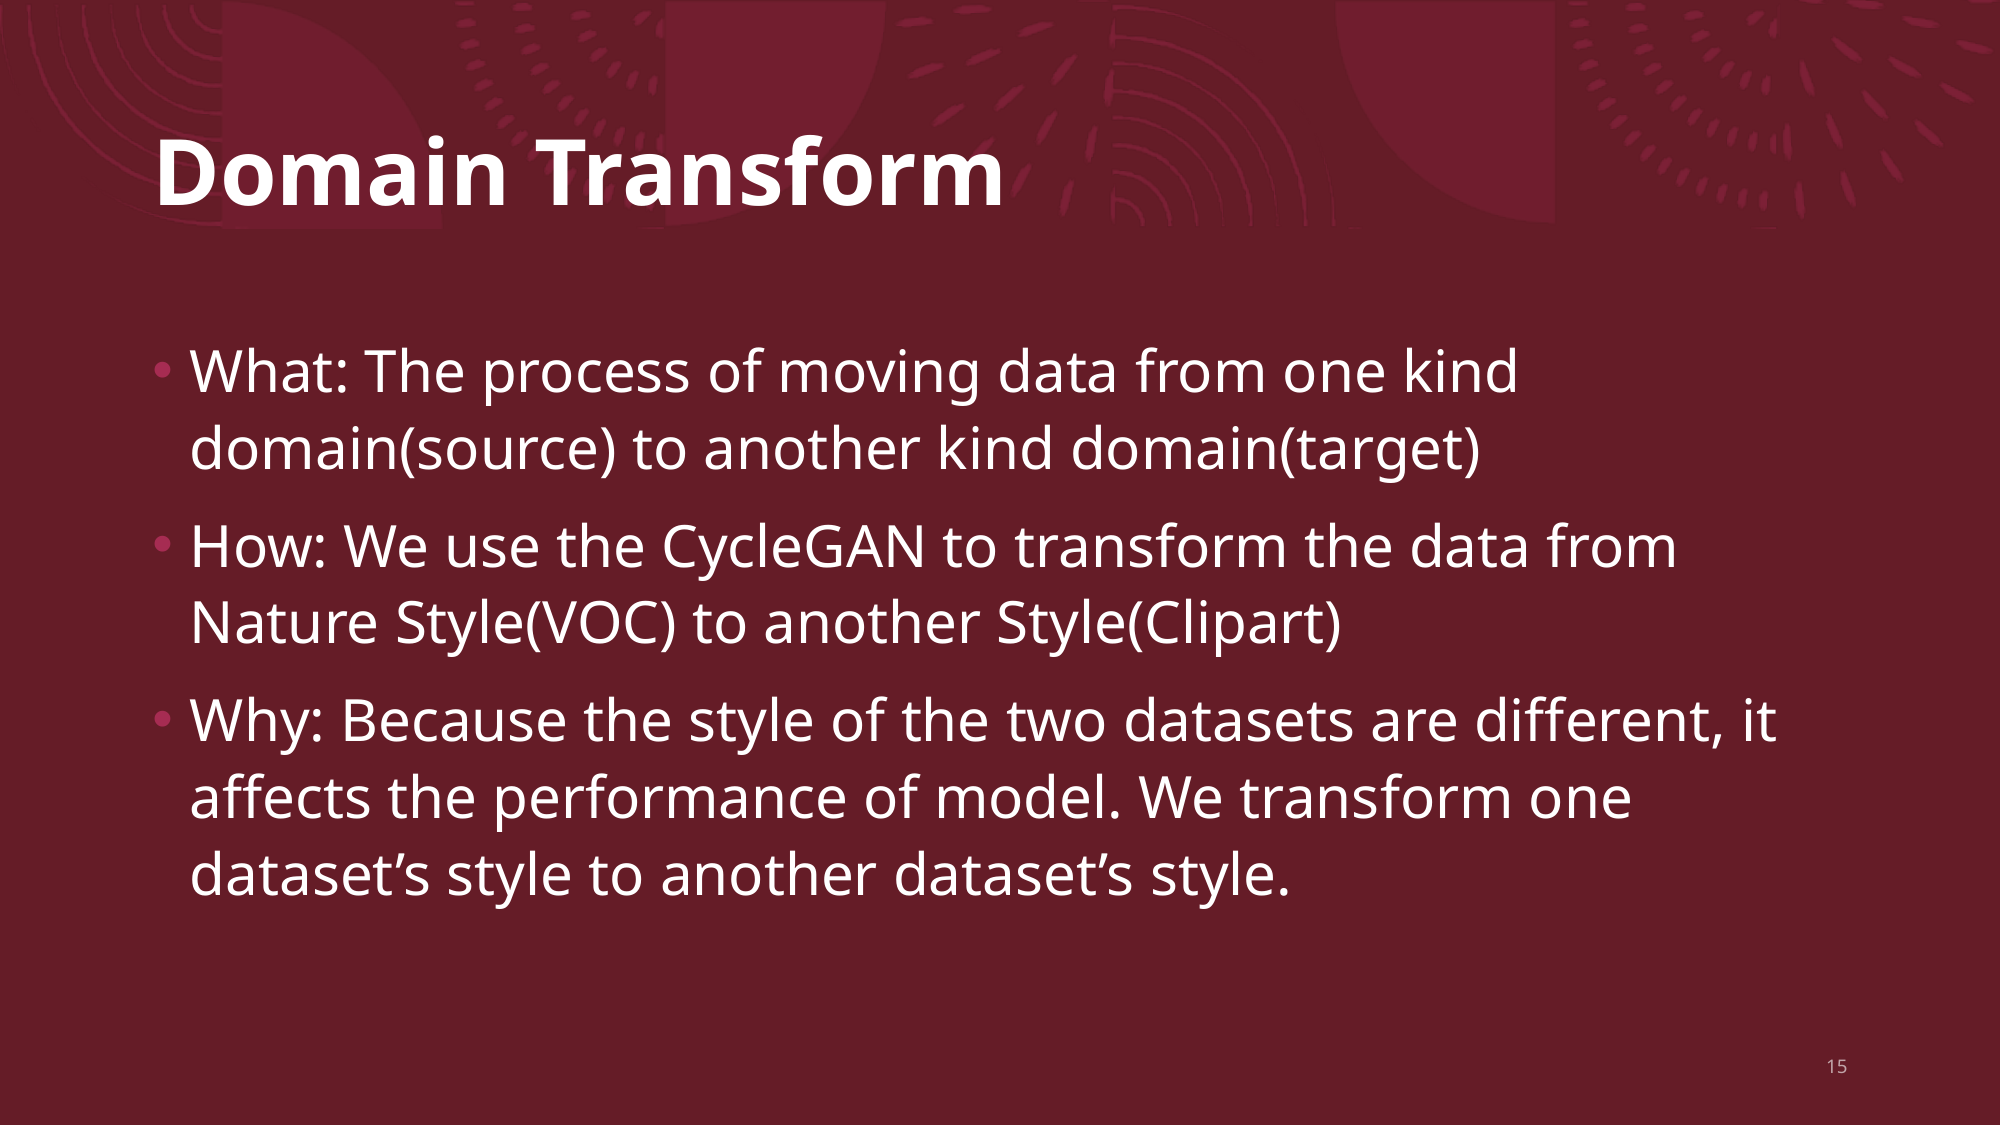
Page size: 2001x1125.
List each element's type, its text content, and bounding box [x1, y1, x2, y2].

title Domain Transform [137, 60, 1863, 278]
slide_number 15 [1412, 1037, 1863, 1098]
list What: The process of moving data from one kind domain(source) to another kind domain(target) How: We use the CycleGAN to transform the data from Nature Style(VOC) to another Style(Clipart) Why: Because the style of the two datasets are different, it affects the performance of model. We transform one dataset’s style to another dataset’s style. [137, 319, 1863, 1009]
